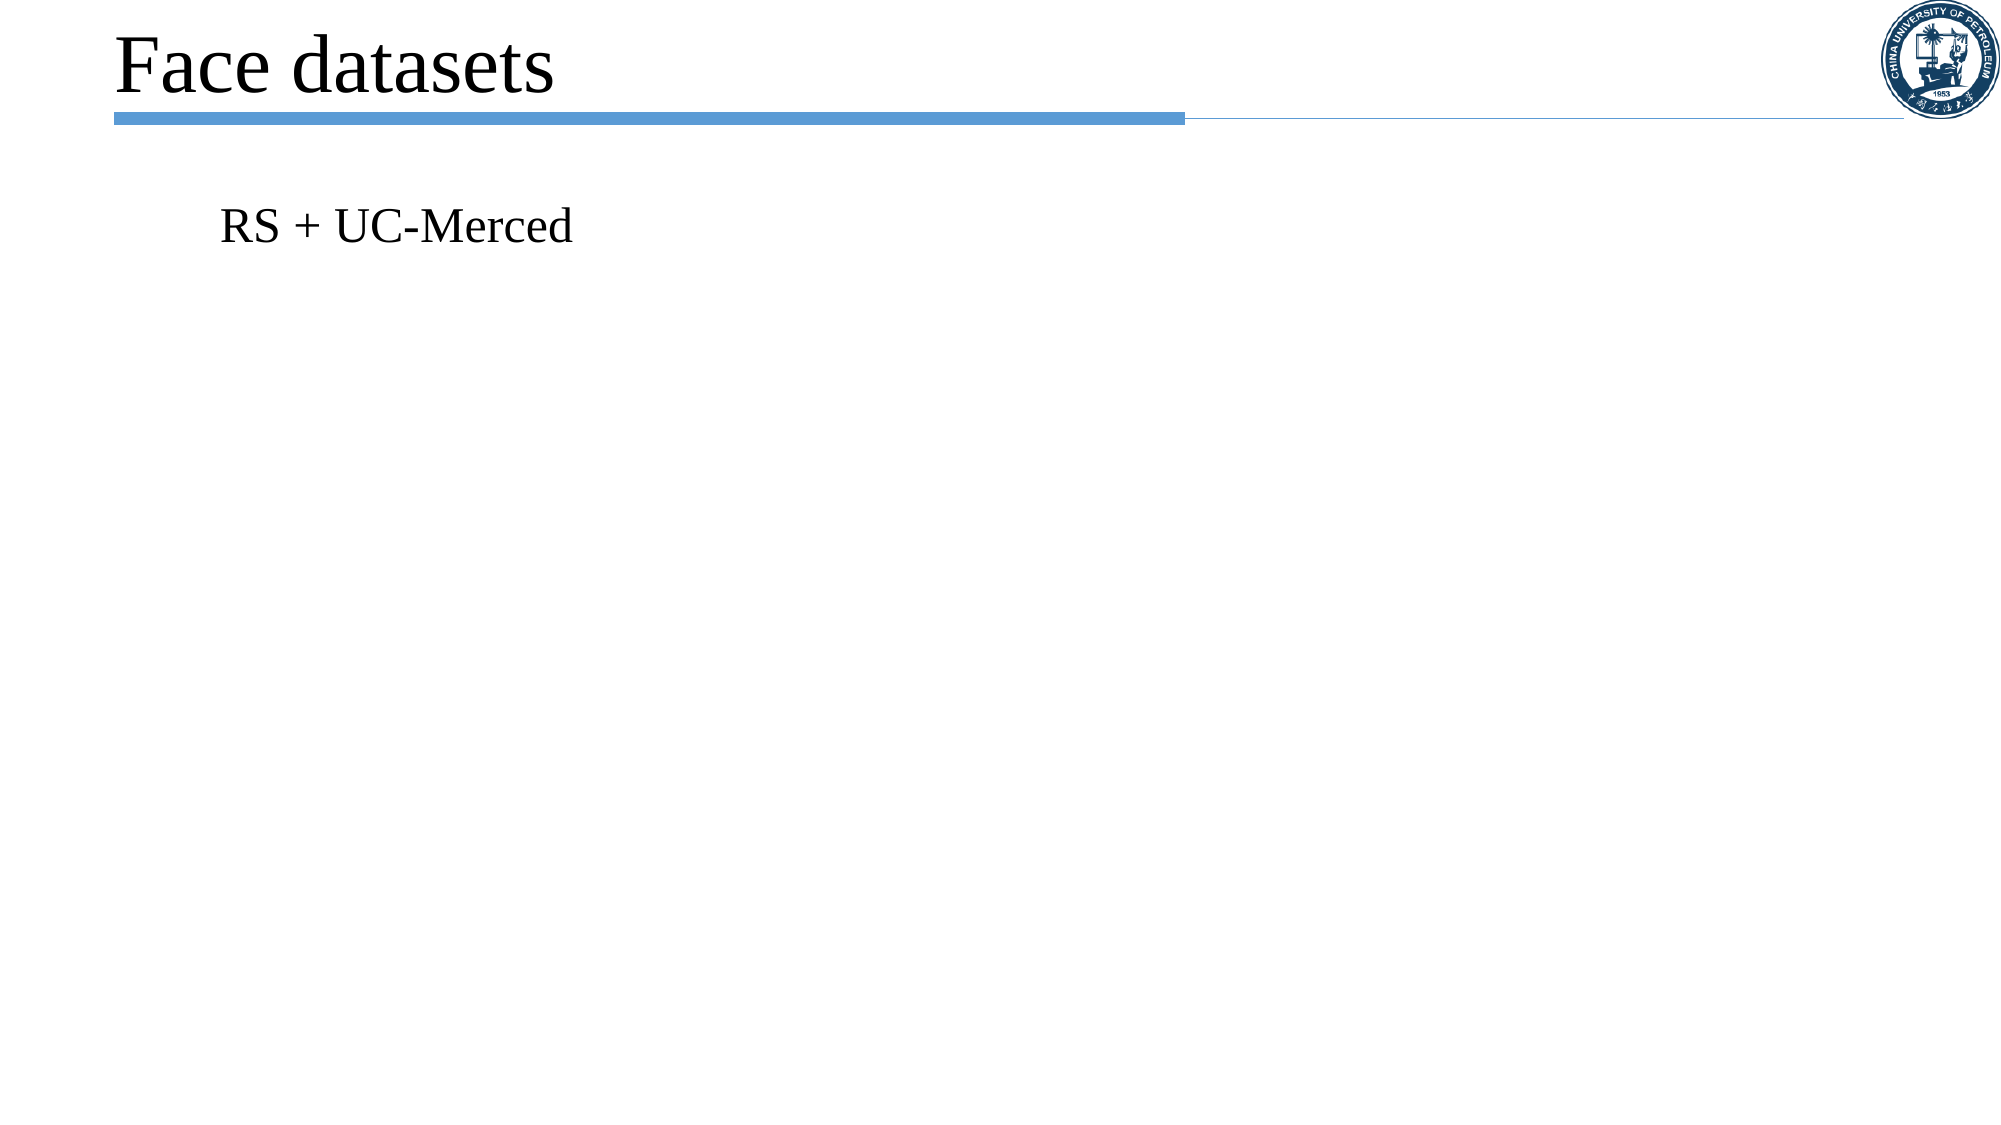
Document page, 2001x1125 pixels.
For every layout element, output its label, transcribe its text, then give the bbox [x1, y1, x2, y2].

text_box RS + UC-Merced [205, 185, 970, 261]
text_box Face datasets [114, 2, 939, 117]
picture [1881, 0, 2000, 119]
